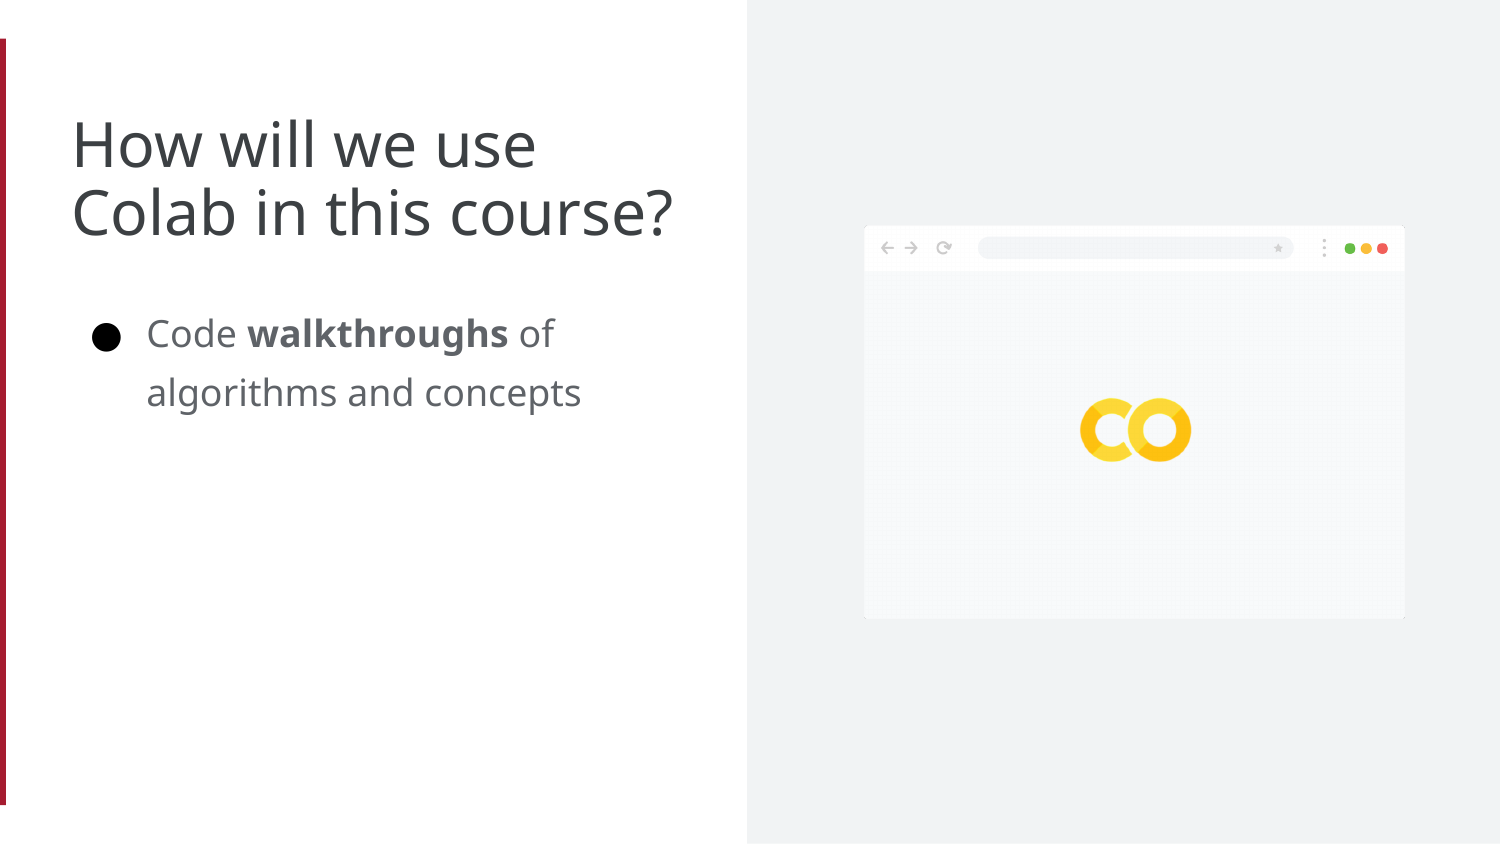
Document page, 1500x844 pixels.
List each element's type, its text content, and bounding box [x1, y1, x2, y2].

picture [864, 224, 1406, 619]
title How will we use Colab in this course? [56, 99, 691, 259]
list Code walkthroughs of algorithms and concepts [56, 281, 635, 618]
